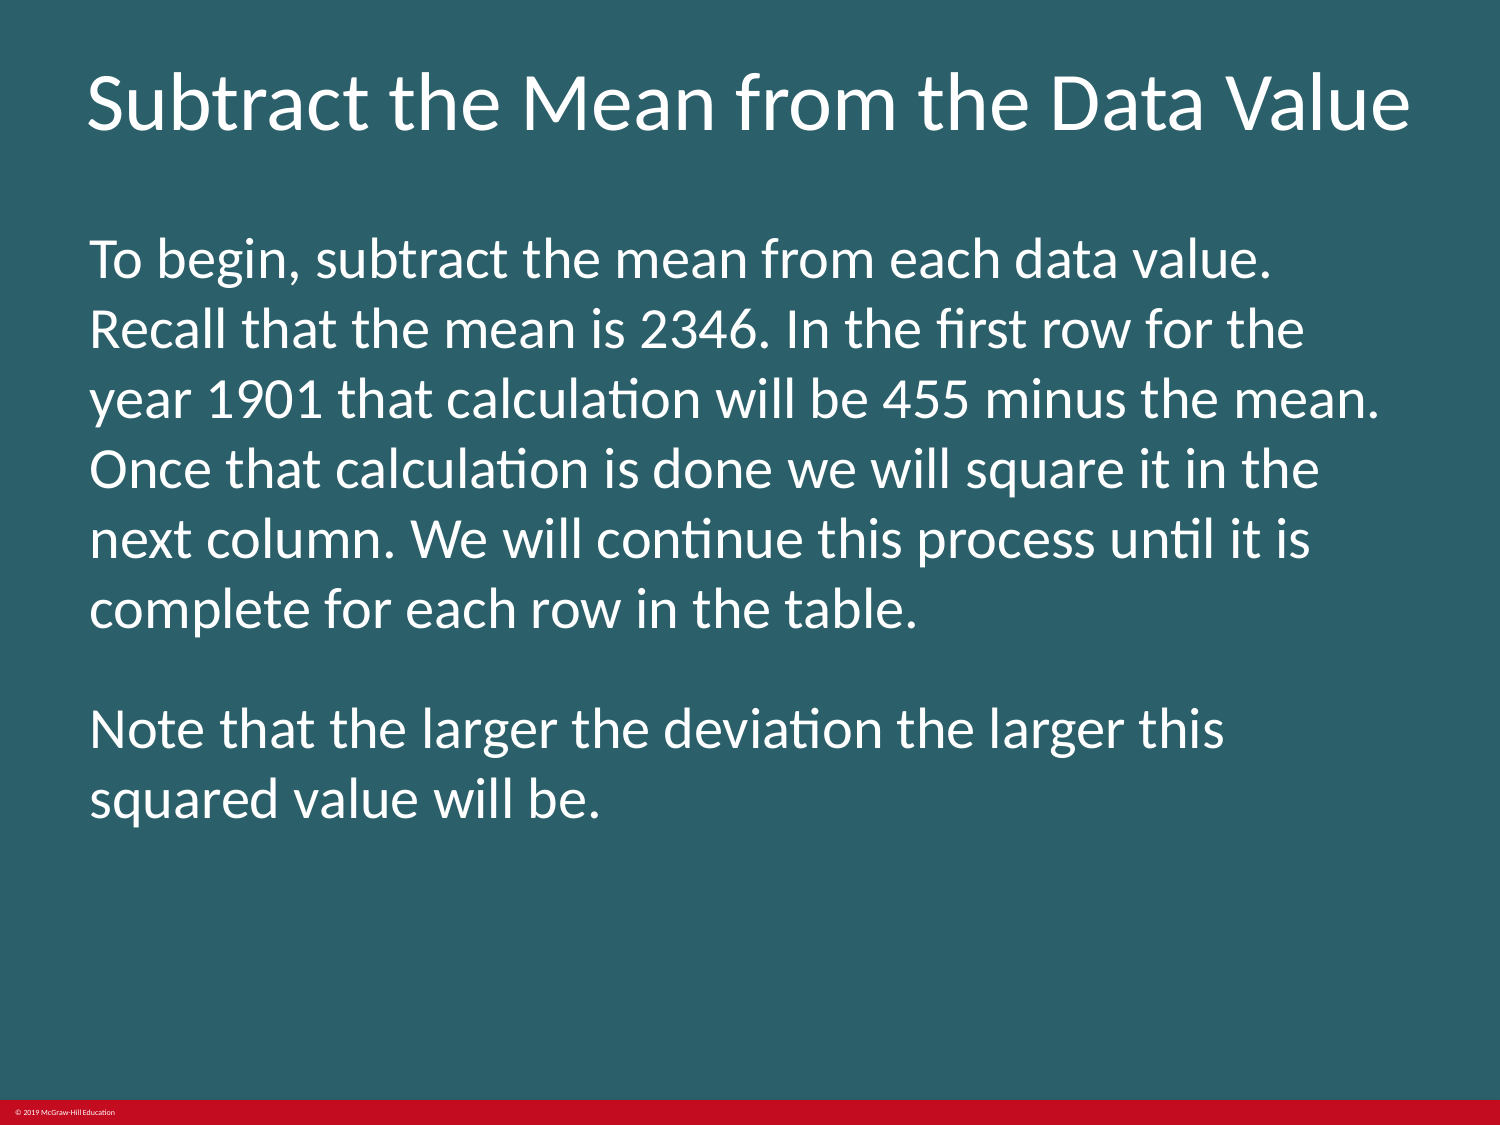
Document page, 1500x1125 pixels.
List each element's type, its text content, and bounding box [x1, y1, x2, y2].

title Subtract the Mean from the Data Value [0, 0, 1500, 195]
list To begin, subtract the mean from each data value. Recall that the mean is 2346. In the first row for the year 1901 that calculation will be 455 minus the mean. Once that calculation is done we will square it in the next column. We will continue this process until it is complete for each row in the table. Note that the larger the deviation the larger this squared value will be. [75, 212, 1425, 1075]
